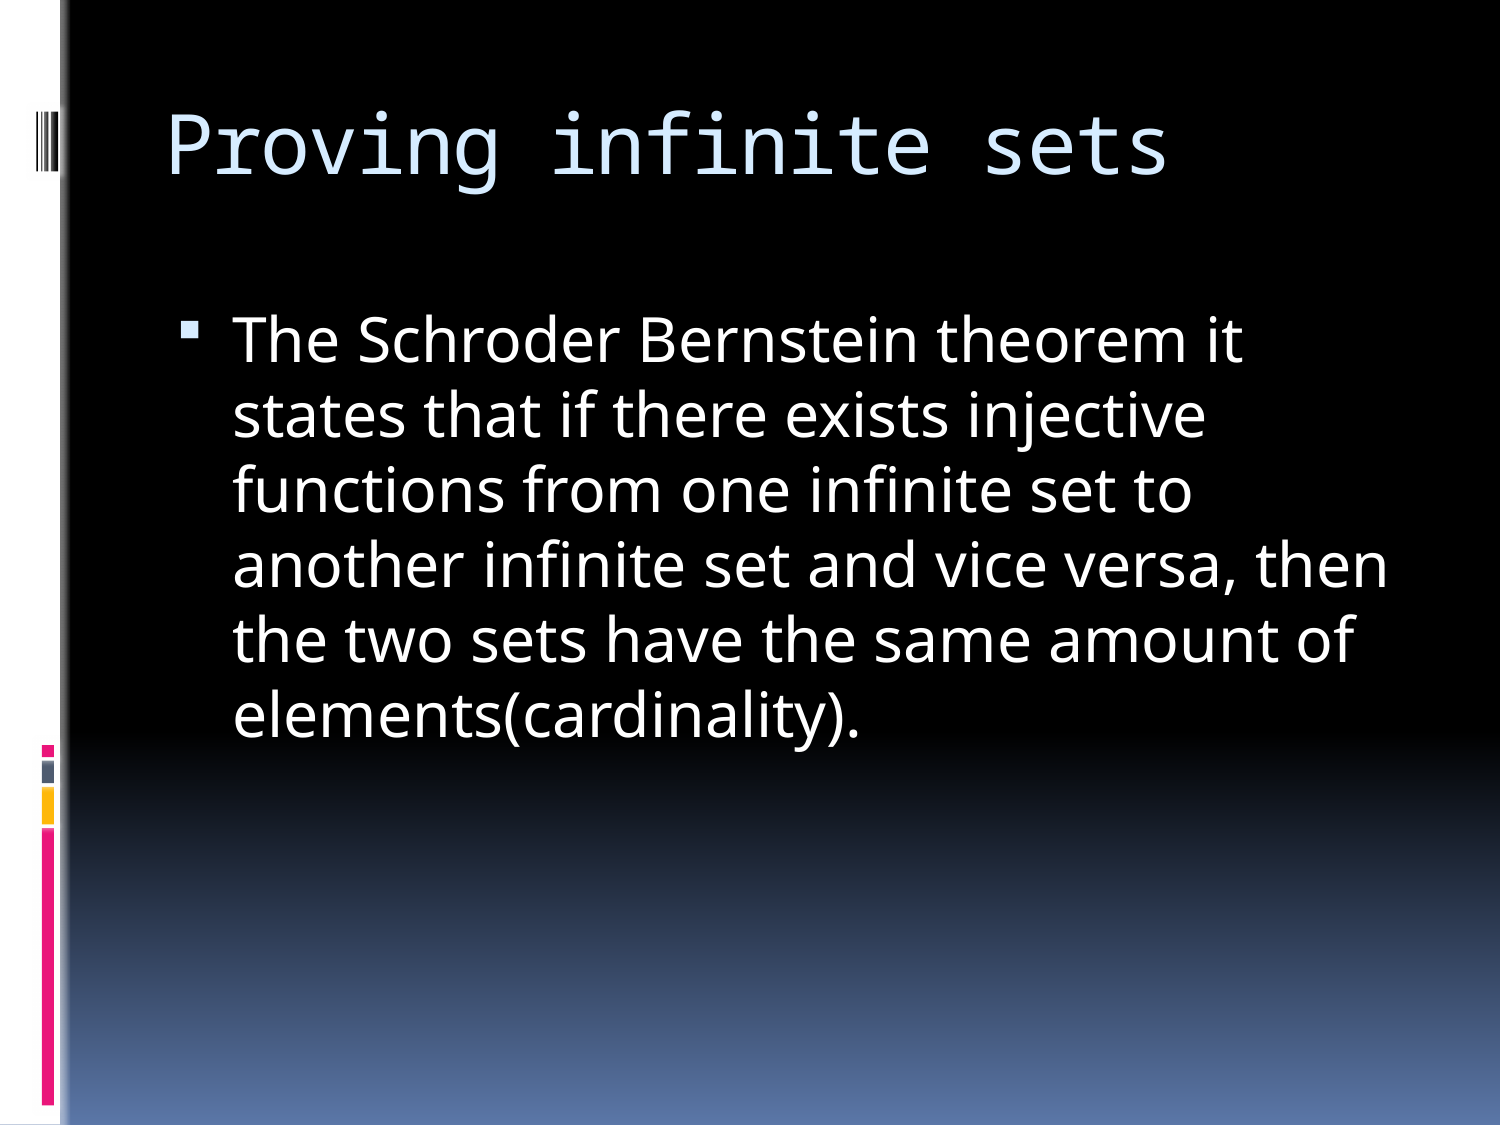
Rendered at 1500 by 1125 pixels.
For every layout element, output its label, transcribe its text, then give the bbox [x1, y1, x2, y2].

title Proving infinite sets [150, 83, 1425, 234]
list The Schroder Bernstein theorem it states that if there exists injective functions from one infinite set to another infinite set and vice versa, then the two sets have the same amount of elements(cardinality). [150, 292, 1425, 1043]
